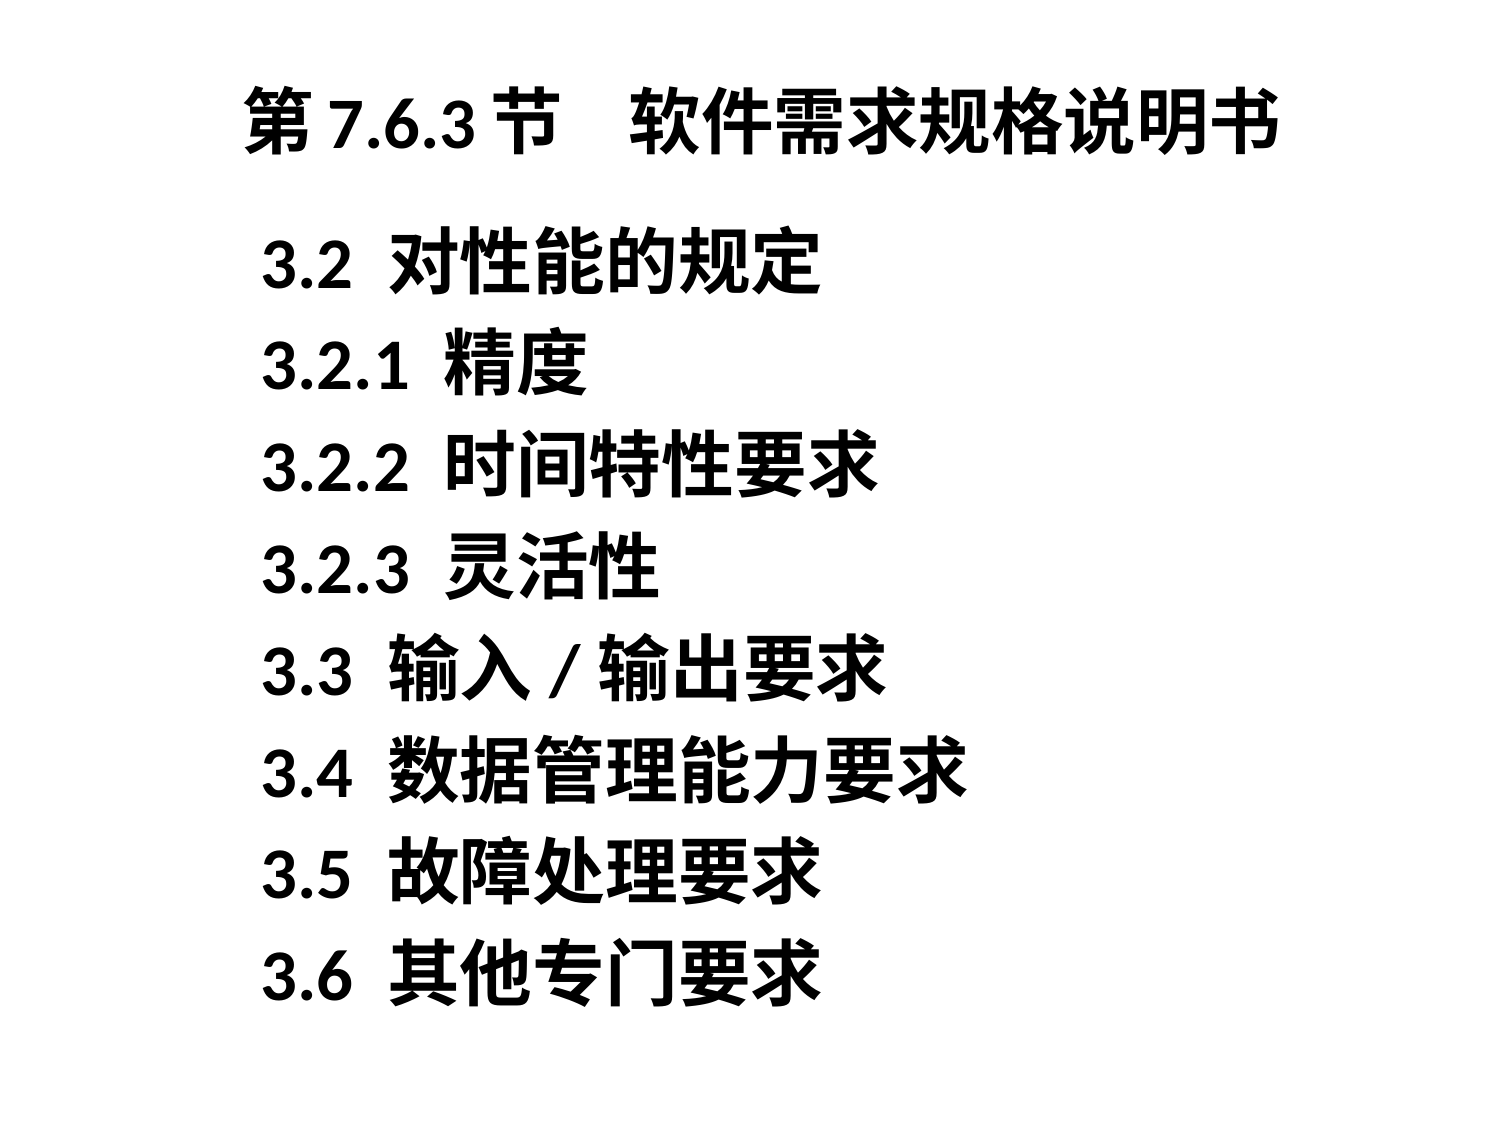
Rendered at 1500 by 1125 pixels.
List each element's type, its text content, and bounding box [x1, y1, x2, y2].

title 第7.6.3节 软件需求规格说明书 [123, 42, 1399, 197]
subtitle 3.2 对性能的规定 3.2.1 精度 3.2.2 时间特性要求 3.2.3 灵活性 3.3 输入/输出要求 3.4 数据管理能力要求 3.5 故障处理要求 3.6 其他专门要求 [100, 208, 1400, 1024]
